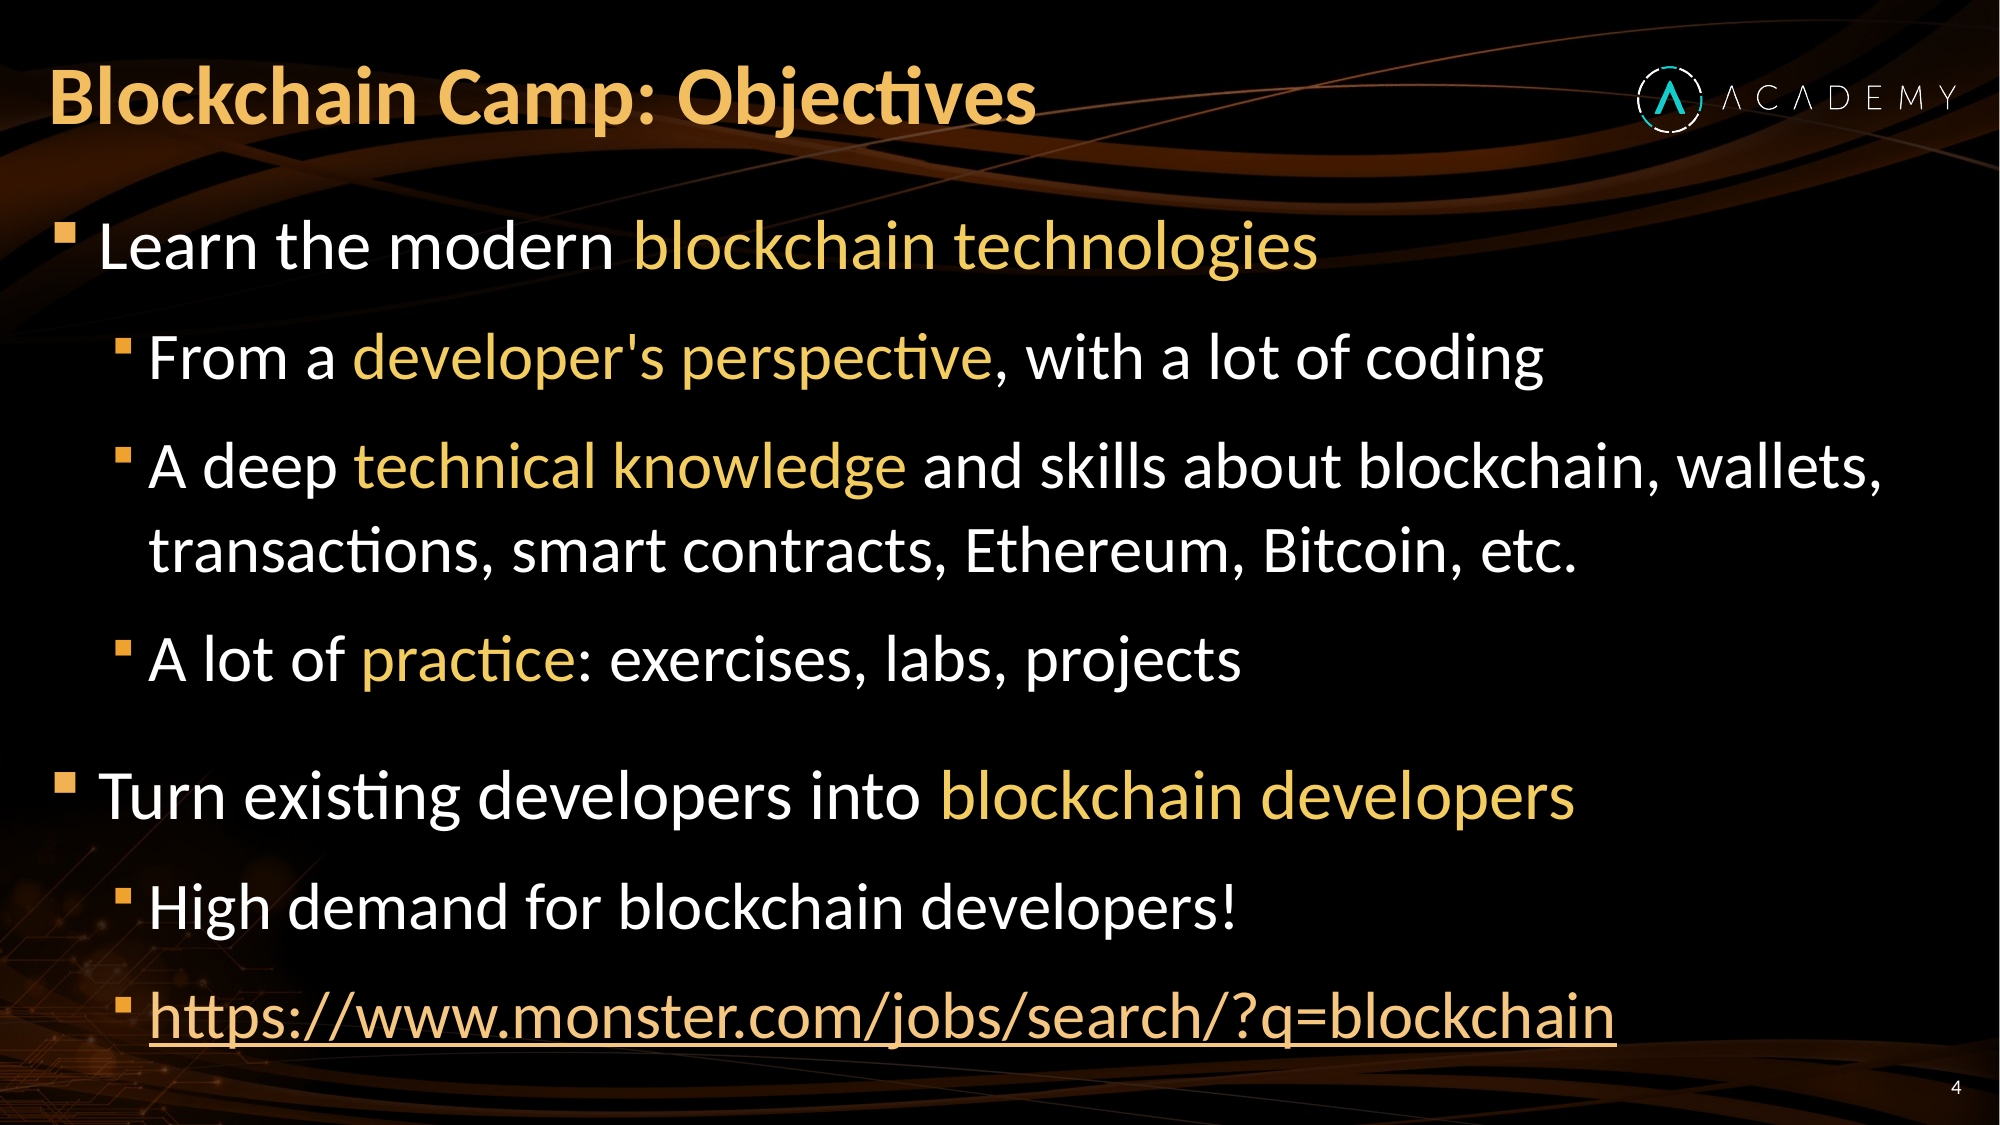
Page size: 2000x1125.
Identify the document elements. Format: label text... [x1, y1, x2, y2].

picture [0, 0, 2000, 1125]
title Blockchain Camp: Objectives [30, 6, 1602, 189]
list Learn the modern blockchain technologies From a developer's perspective, with a lot of coding A deep technical knowledge and skills about blockchain, wallets, transactions, smart contracts, Ethereum, Bitcoin, etc. A lot of practice: exercises, labs, projects Turn existing developers into blockchain developers High demand for blockchain developers! https://www.monster.com/jobs/search/?q=blockchain [31, 188, 1968, 1103]
